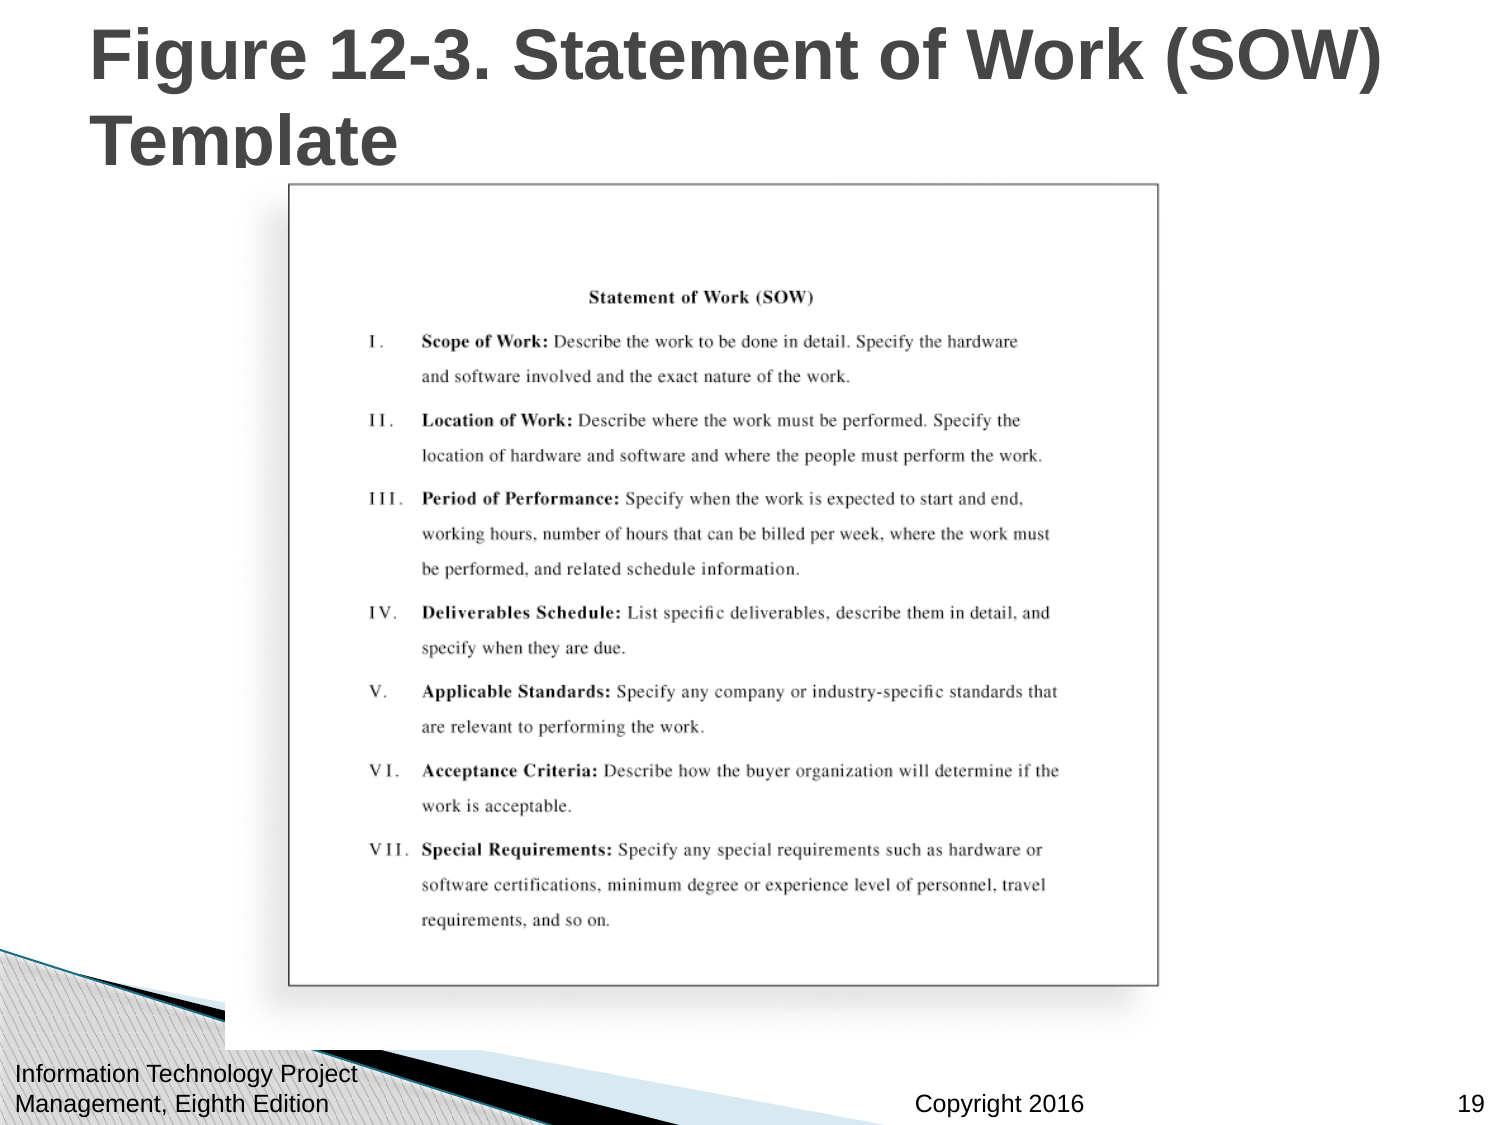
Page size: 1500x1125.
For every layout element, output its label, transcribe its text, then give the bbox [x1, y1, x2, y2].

picture [224, 167, 1176, 1050]
footer Information Technology Project Management, Eighth Edition [0, 1065, 425, 1125]
slide_number 19 [1408, 1065, 1500, 1125]
title Figure 12-3. Statement of Work (SOW) Template [75, 0, 1425, 188]
